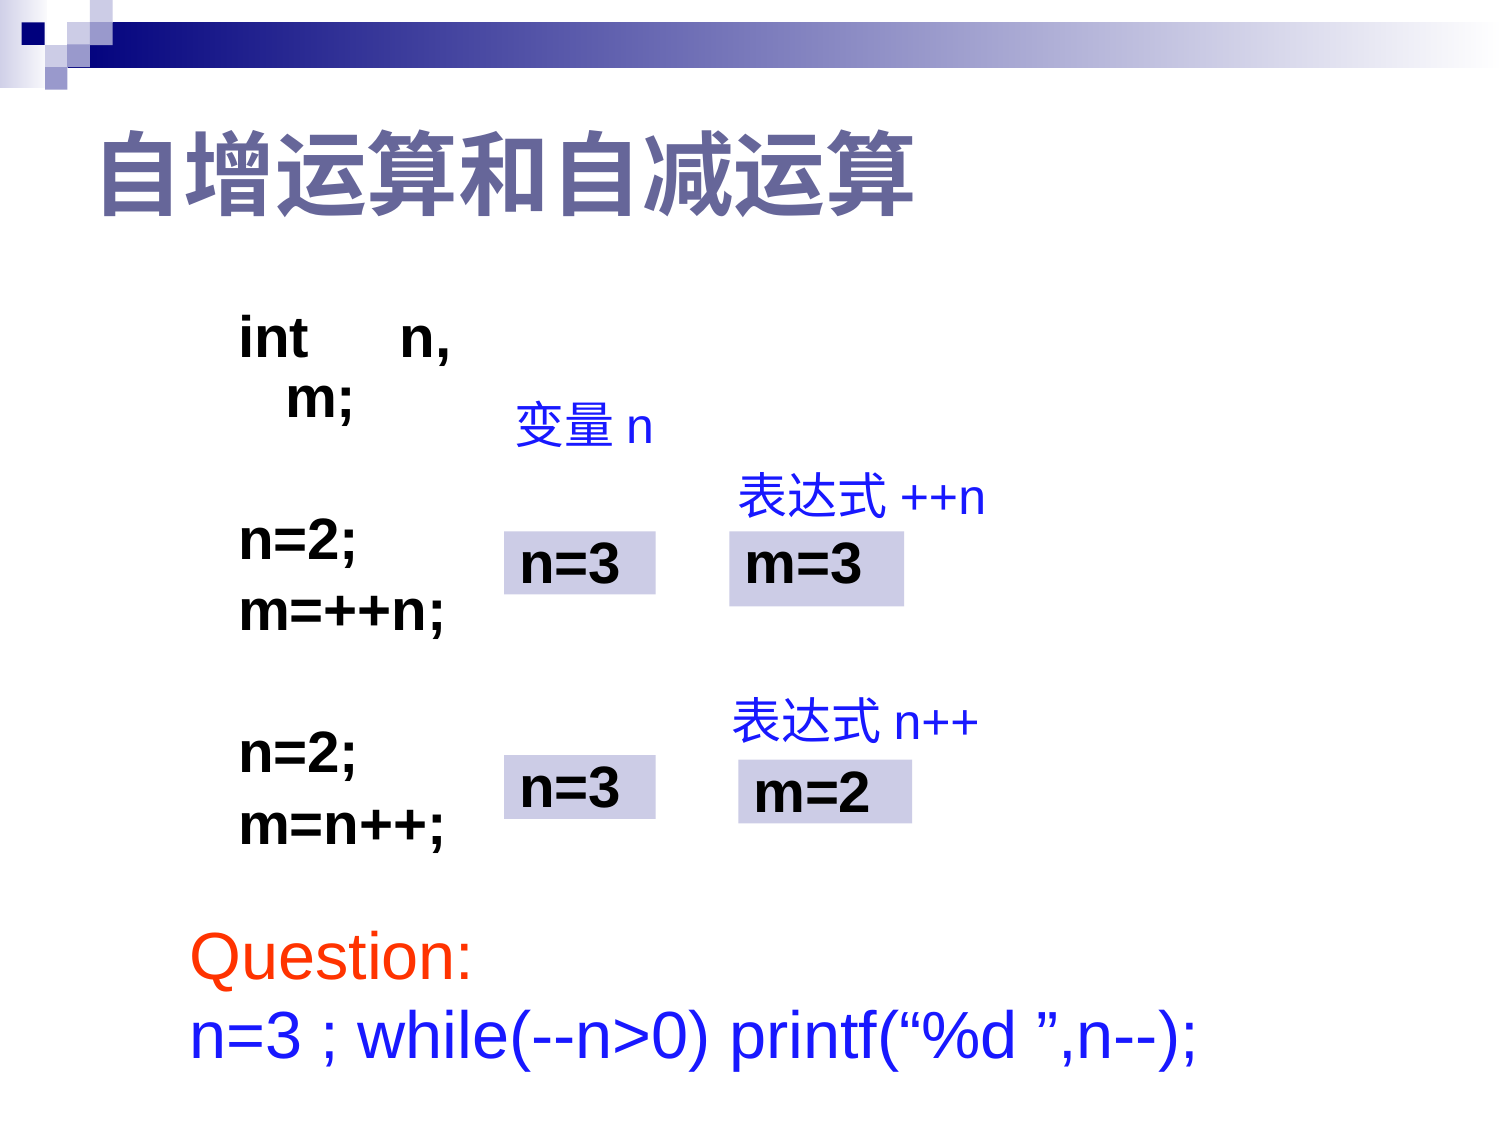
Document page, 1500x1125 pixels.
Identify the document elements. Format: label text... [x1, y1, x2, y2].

text_box 变量n [499, 386, 669, 462]
text_box 表达式++n [723, 457, 1001, 532]
text_box n=3 [504, 531, 656, 595]
text_box m=3 [729, 532, 905, 607]
text_box Question: n=3 ; while(--n>0) printf(“%d ”,n--); [174, 905, 1216, 1080]
title 自增运算和自减运算 [76, 69, 1237, 274]
text_box n=3 [504, 755, 656, 819]
text_box 表达式n++ [716, 681, 995, 757]
list int n, m; n=2; m=++n; n=2; m=n++; [135, 302, 467, 812]
text_box m=2 [738, 759, 913, 824]
